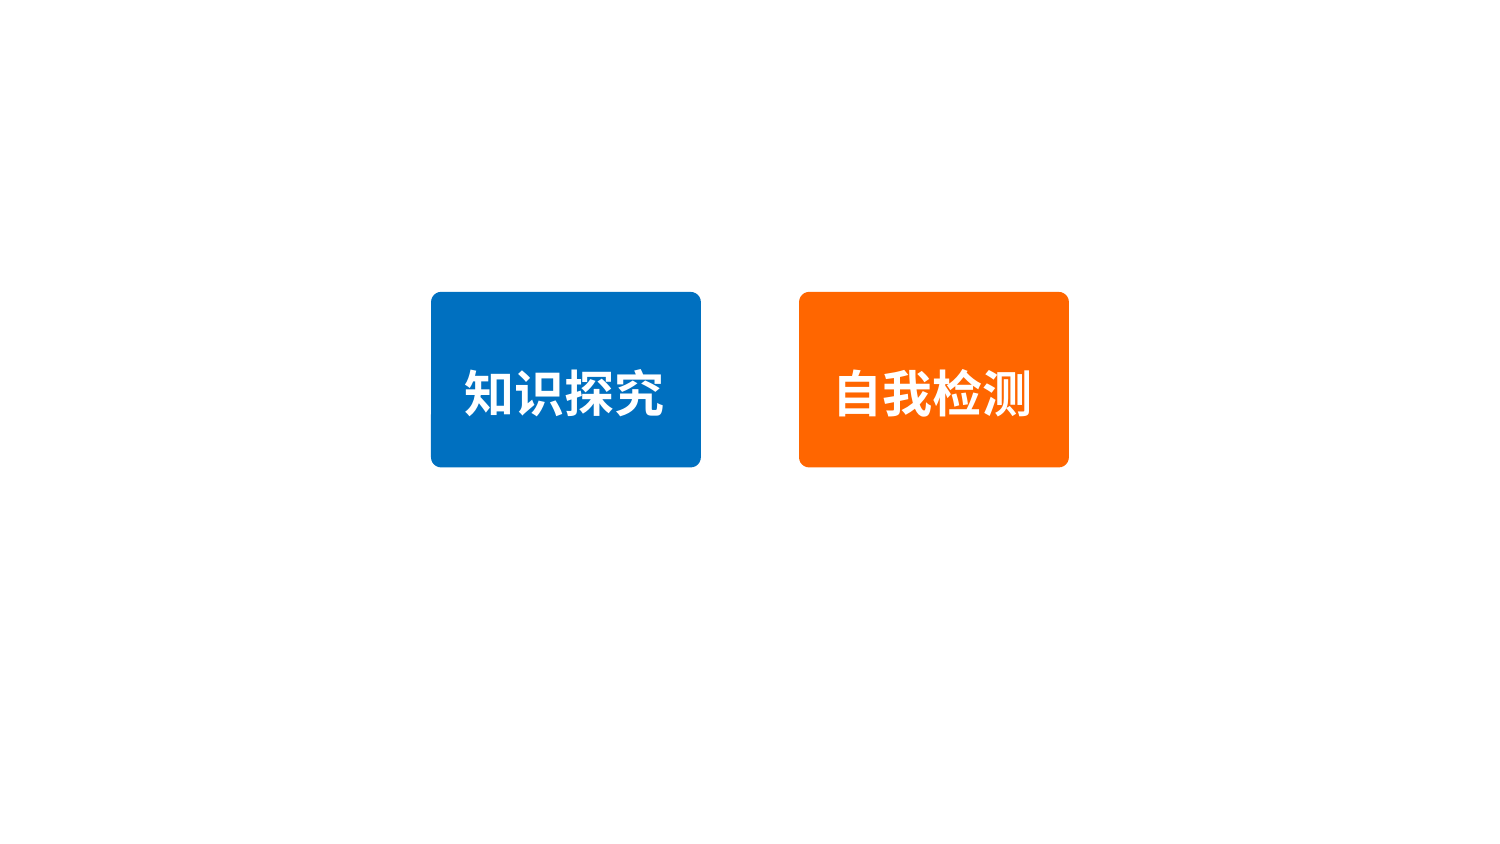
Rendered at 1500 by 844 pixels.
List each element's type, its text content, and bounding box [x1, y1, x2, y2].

text_box [796, 289, 1071, 470]
text_box 知识探究 [449, 324, 680, 430]
text_box 自我检测 [818, 324, 1048, 430]
text_box [428, 289, 703, 470]
